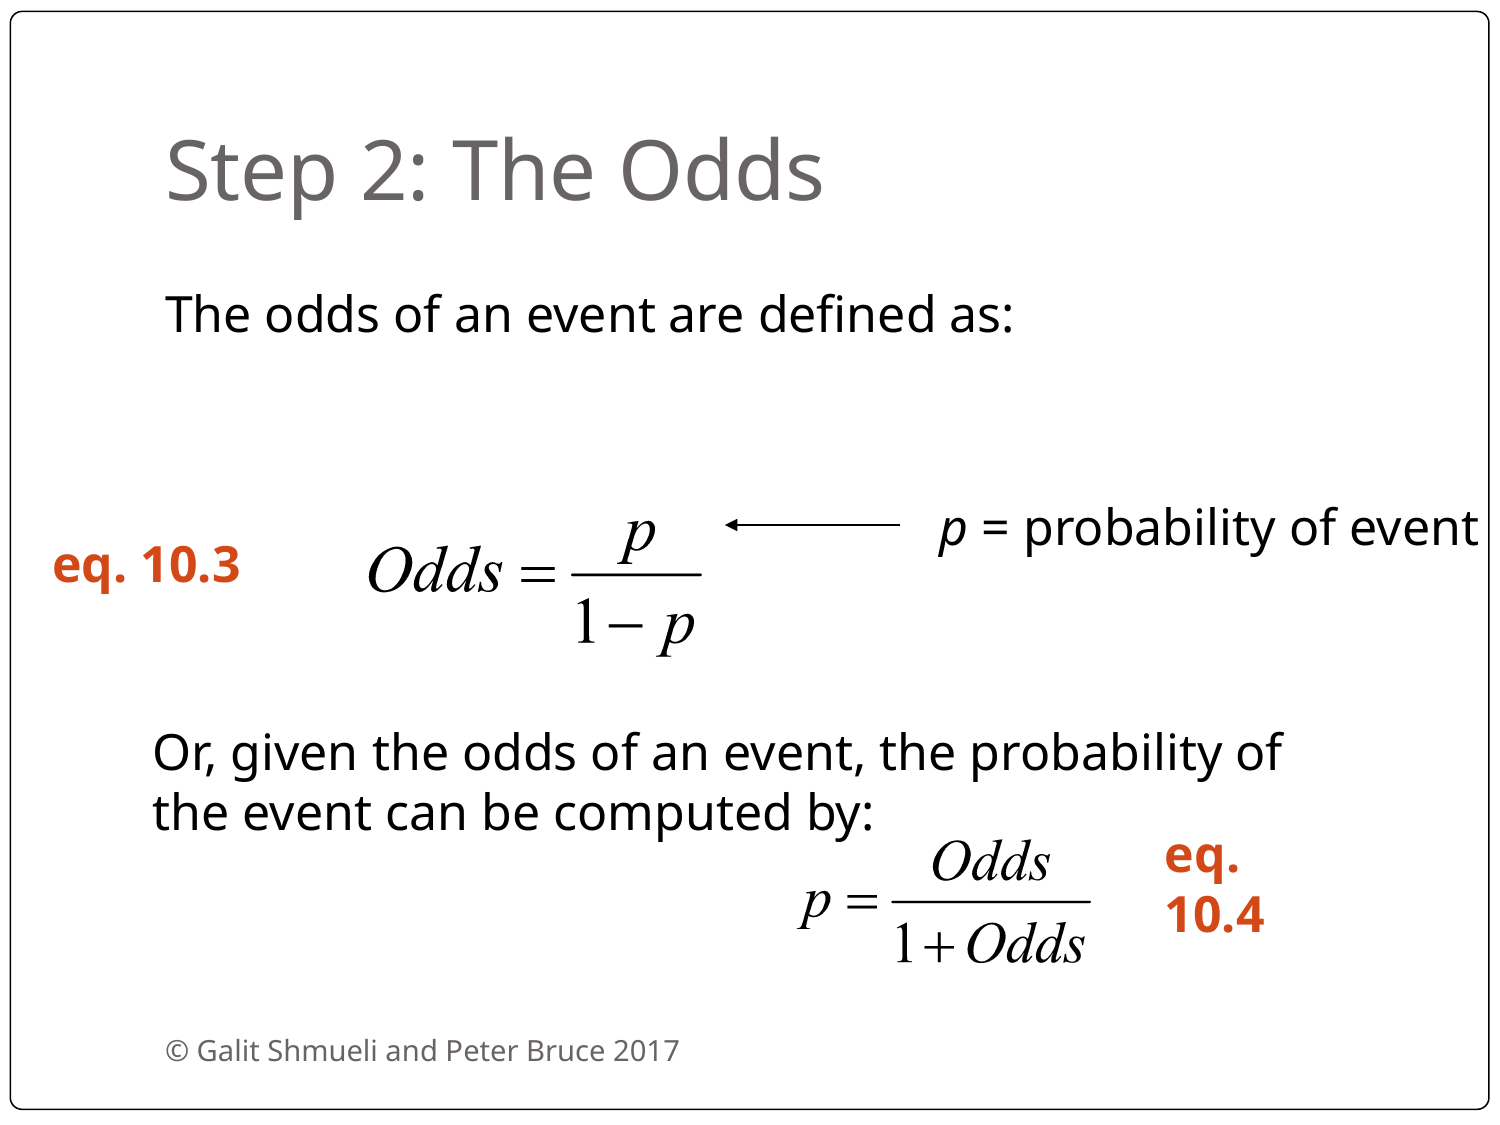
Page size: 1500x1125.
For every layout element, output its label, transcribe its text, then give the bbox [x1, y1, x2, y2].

title Step 2: The Odds [150, 44, 1425, 233]
picture [787, 824, 1101, 975]
text_box The odds of an event are defined as: [149, 274, 1188, 350]
list eq. 10.3 [37, 474, 313, 600]
picture [357, 487, 713, 668]
text_box Or, given the odds of an event, the probability of the event can be computed by: [137, 712, 1338, 848]
text_box © Galit Shmueli and Peter Bruce 2017 [150, 1012, 800, 1088]
text_box p = probability of event [924, 487, 1500, 563]
list eq. 10.4 [1149, 875, 1363, 950]
